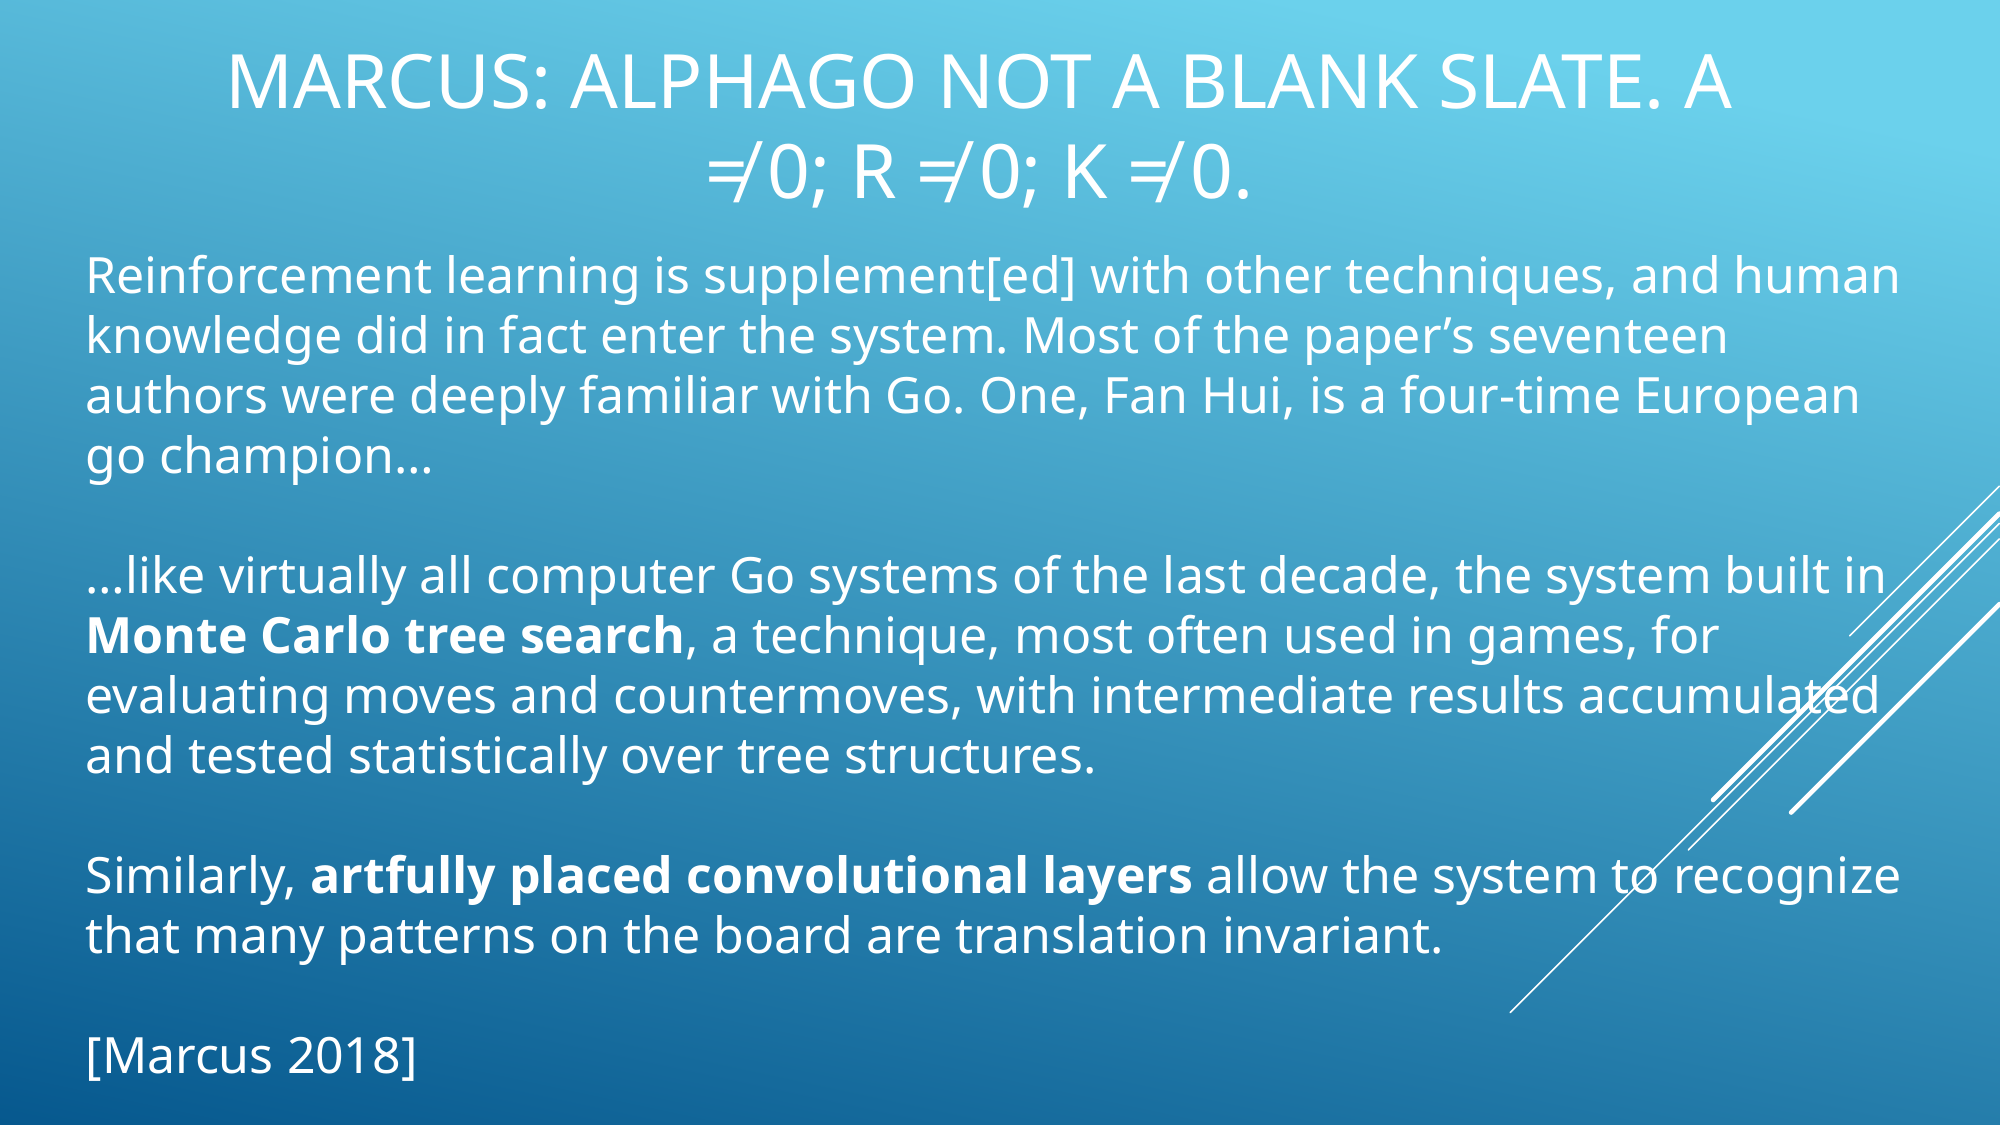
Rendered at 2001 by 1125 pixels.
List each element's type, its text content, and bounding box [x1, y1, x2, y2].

title Marcus: AlphaGo not a blank Slate. a ≠ 0; r ≠ 0; k ≠ 0. [202, 20, 1756, 222]
text_box Reinforcement learning is supplement[ed] with other techniques, and human knowledge did in fact enter the system. Most of the paper’s seventeen authors were deeply familiar with Go. One, Fan Hui, is a four-time European go champion… …like virtually all computer Go systems of the last decade, the system built in Monte Carlo tree search, a technique, most often used in games, for evaluating moves and countermoves, with intermediate results accumulated and tested statistically over tree structures. Similarly, artfully placed convolutional layers allow the system to recognize that many patterns on the board are translation invariant. [Marcus 2018] [70, 235, 1930, 1091]
